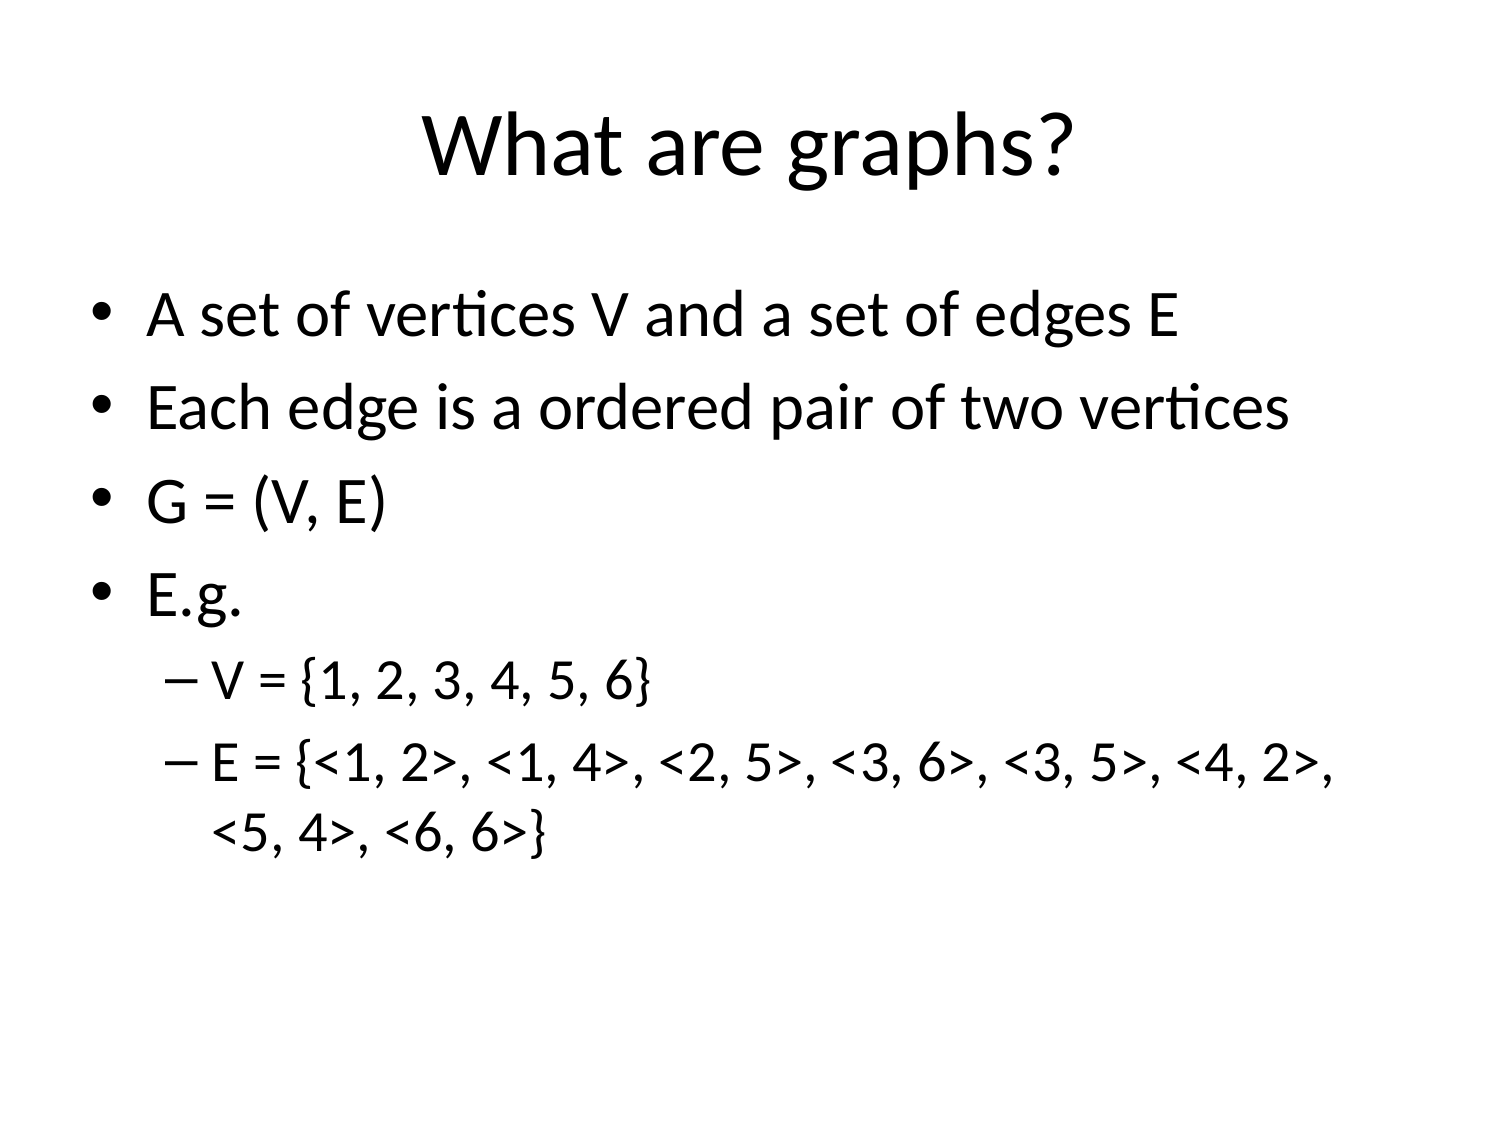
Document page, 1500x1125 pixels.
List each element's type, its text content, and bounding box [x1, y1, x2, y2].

title What are graphs? [75, 45, 1425, 233]
list A set of vertices V and a set of edges E Each edge is a ordered pair of two vertices G = (V, E) E.g. V = {1, 2, 3, 4, 5, 6} E = {<1, 2>, <1, 4>, <2, 5>, <3, 6>, <3, 5>, <4, 2>, <5, 4>, <6, 6>} [75, 262, 1425, 1005]
